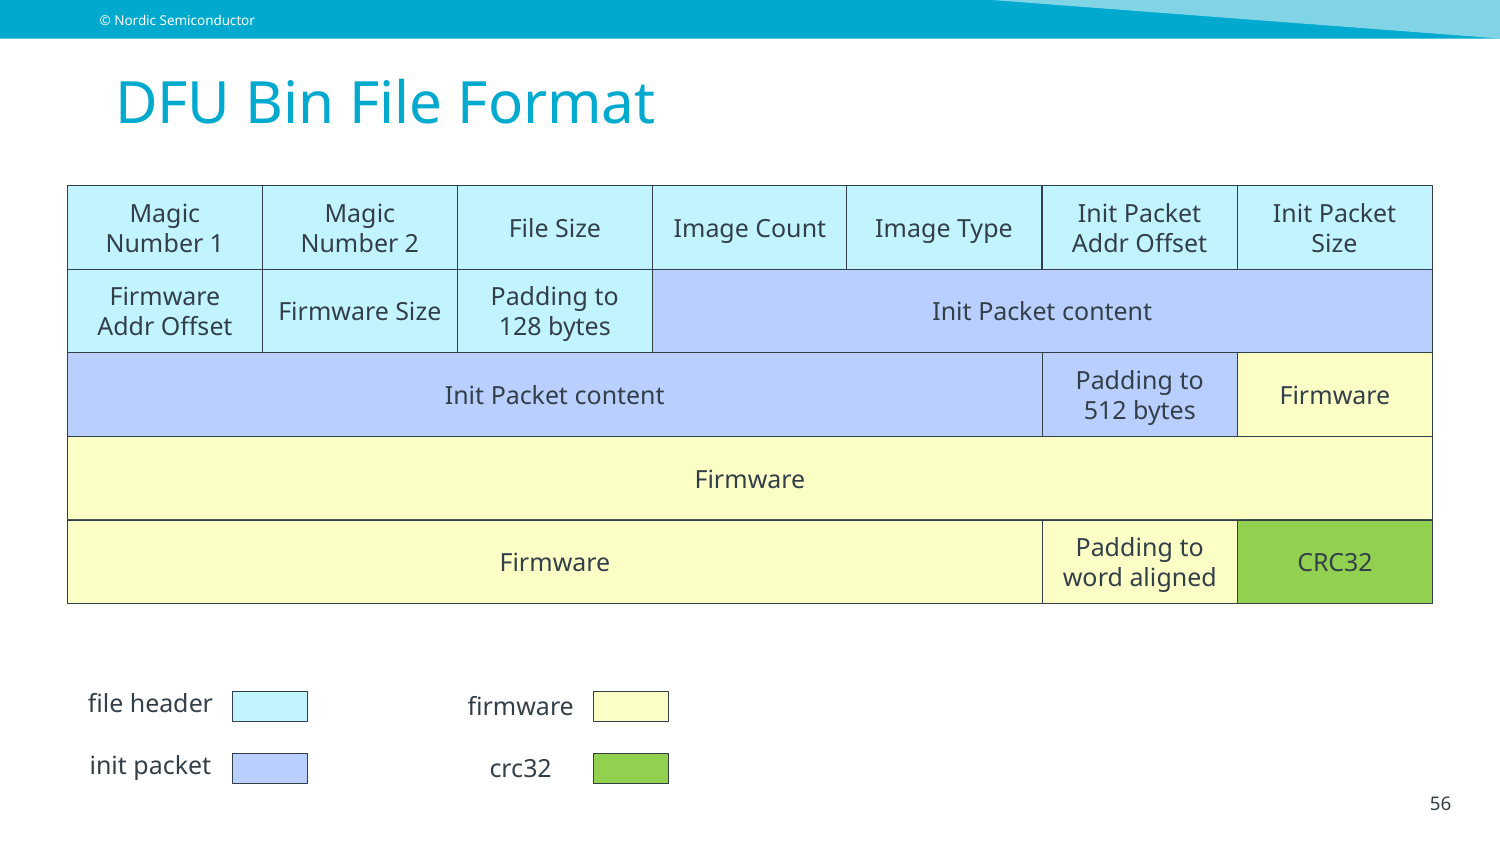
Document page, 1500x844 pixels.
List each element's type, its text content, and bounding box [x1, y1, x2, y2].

text_box Firmware [1235, 355, 1434, 434]
text_box [619, 689, 671, 723]
text_box File Size [459, 183, 650, 267]
text_box [248, 751, 310, 785]
text_box firmware [423, 671, 619, 733]
text_box Init Packet Addr Offset [1044, 183, 1235, 267]
text_box Padding to word aligned [1040, 518, 1235, 605]
text_box Padding to 512 bytes [1044, 355, 1235, 434]
text_box Init Packet Size [1235, 183, 1434, 267]
text_box [248, 689, 310, 723]
text_box [619, 751, 671, 785]
text_box CRC32 [1235, 518, 1434, 605]
text_box Image Type [845, 183, 1044, 271]
title DFU Bin File Format [100, 54, 1400, 139]
text_box file header [53, 669, 248, 731]
text_box Firmware [65, 518, 1040, 605]
text_box Magic Number 1 [65, 183, 260, 267]
text_box Image Count [650, 183, 845, 267]
text_box Init Packet content [65, 350, 1044, 438]
text_box Padding to 128 bytes [455, 267, 650, 350]
text_box Firmware [65, 434, 1434, 518]
text_box Magic Number 2 [260, 183, 459, 271]
text_box Firmware Size [260, 271, 455, 350]
slide_number 56 [1399, 782, 1463, 828]
text_box Firmware Addr Offset [65, 267, 260, 350]
text_box init packet [53, 731, 248, 799]
text_box Init Packet content [650, 267, 1434, 355]
text_box crc32 [423, 733, 619, 801]
